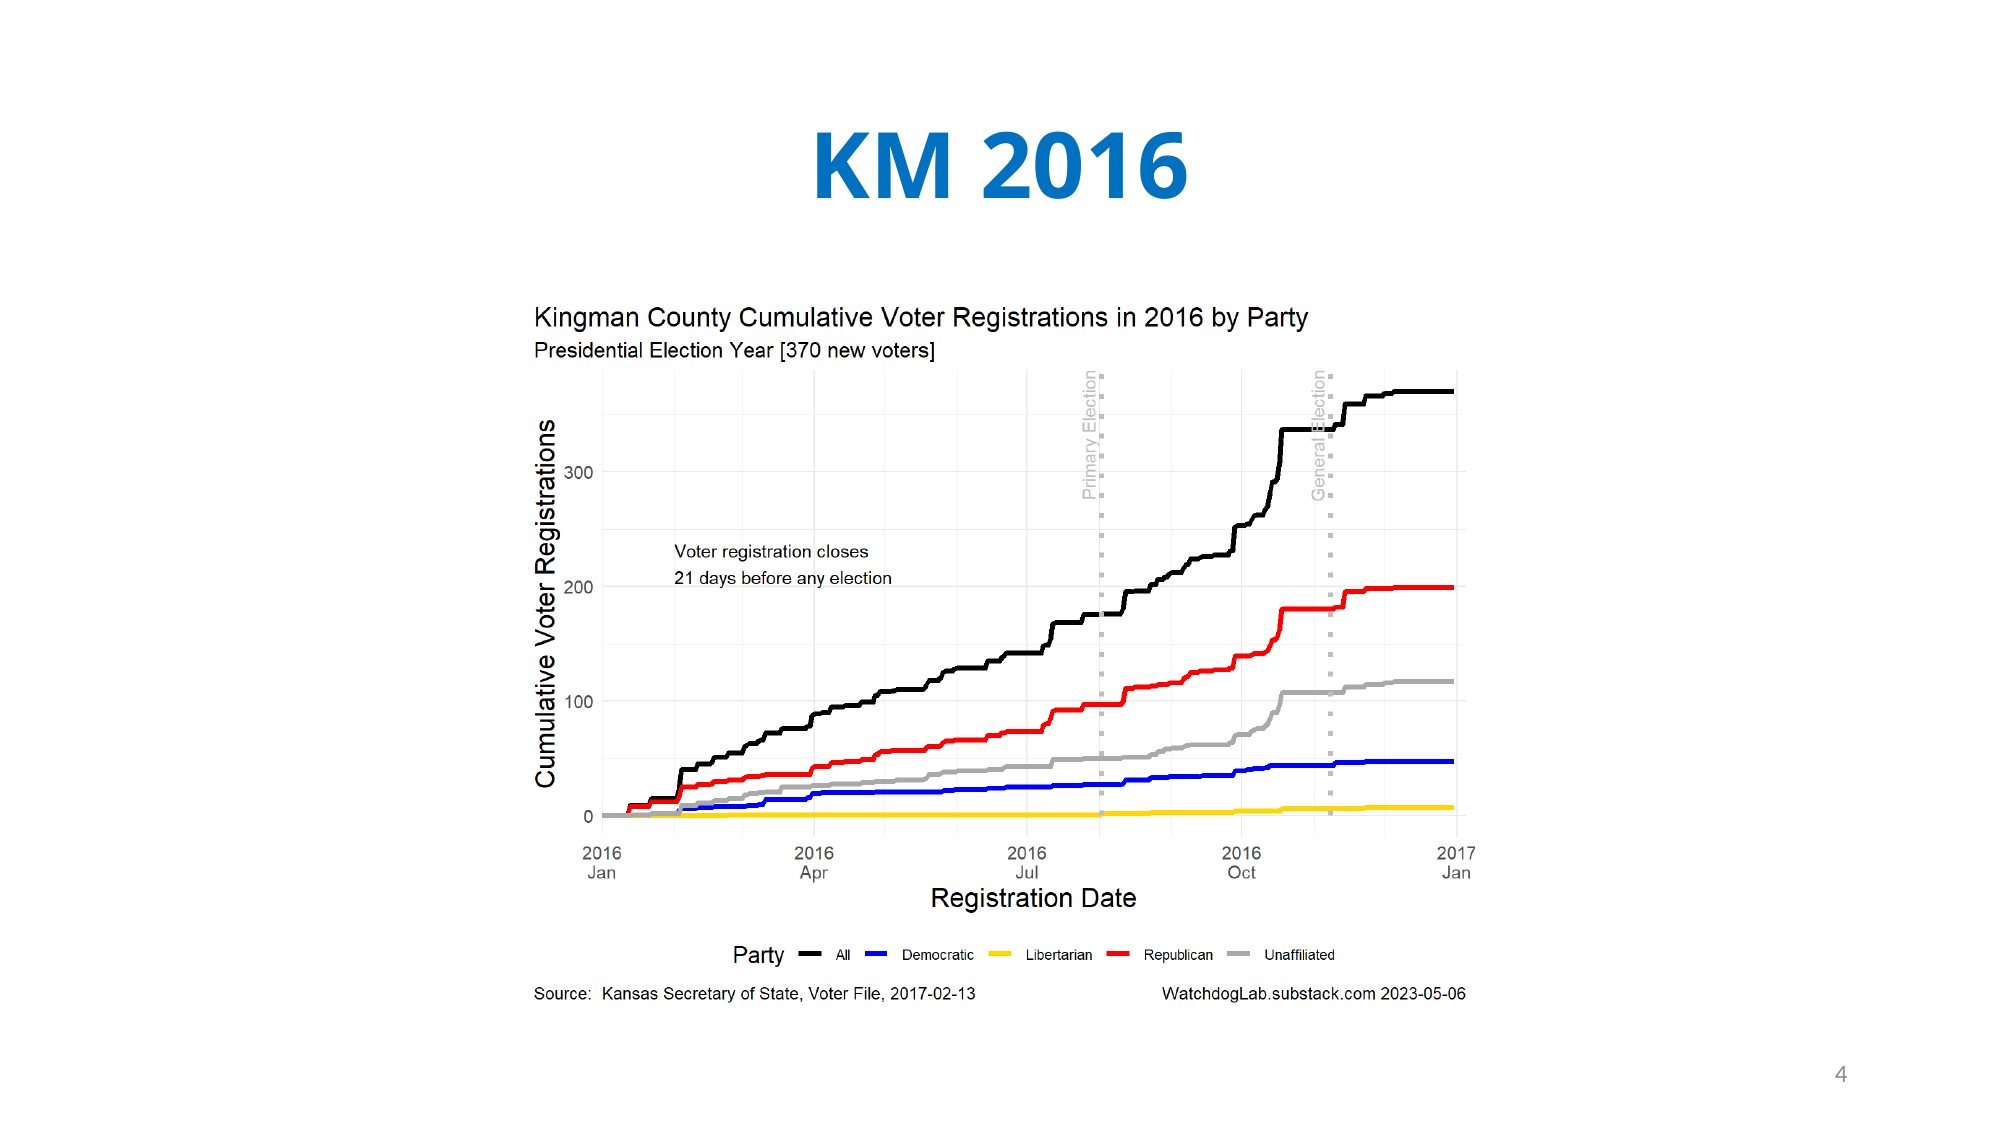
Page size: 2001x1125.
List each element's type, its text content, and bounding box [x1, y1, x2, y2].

title KM 2016 [137, 59, 1863, 278]
slide_number ‹#› [1412, 1042, 1863, 1103]
picture [524, 297, 1475, 1011]
